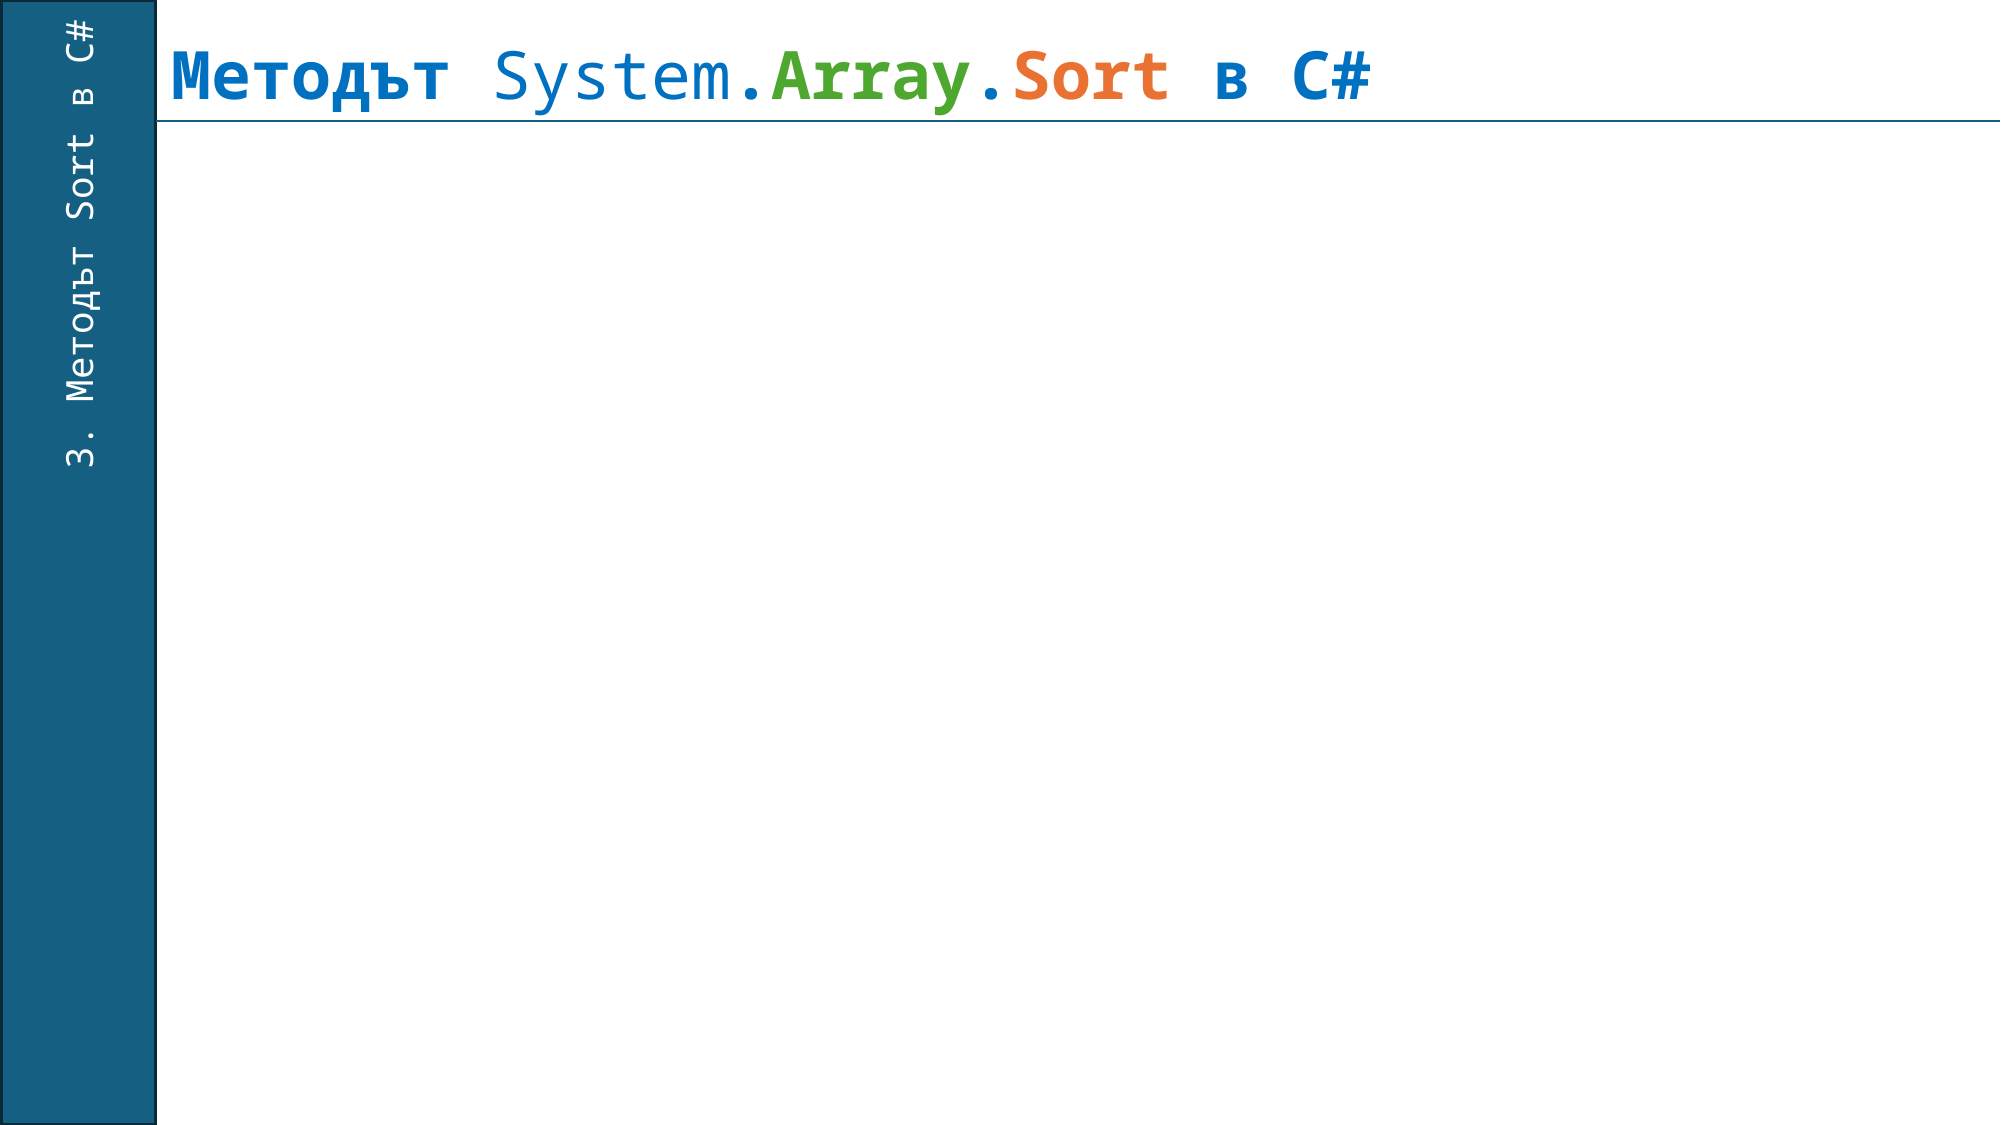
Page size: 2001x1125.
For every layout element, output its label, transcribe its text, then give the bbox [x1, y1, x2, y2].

text_box Методът System.Array.Sort в C# [156, 25, 1387, 120]
text_box 3. Методът Sort в C# [48, 0, 108, 485]
text_box [0, 0, 157, 1125]
